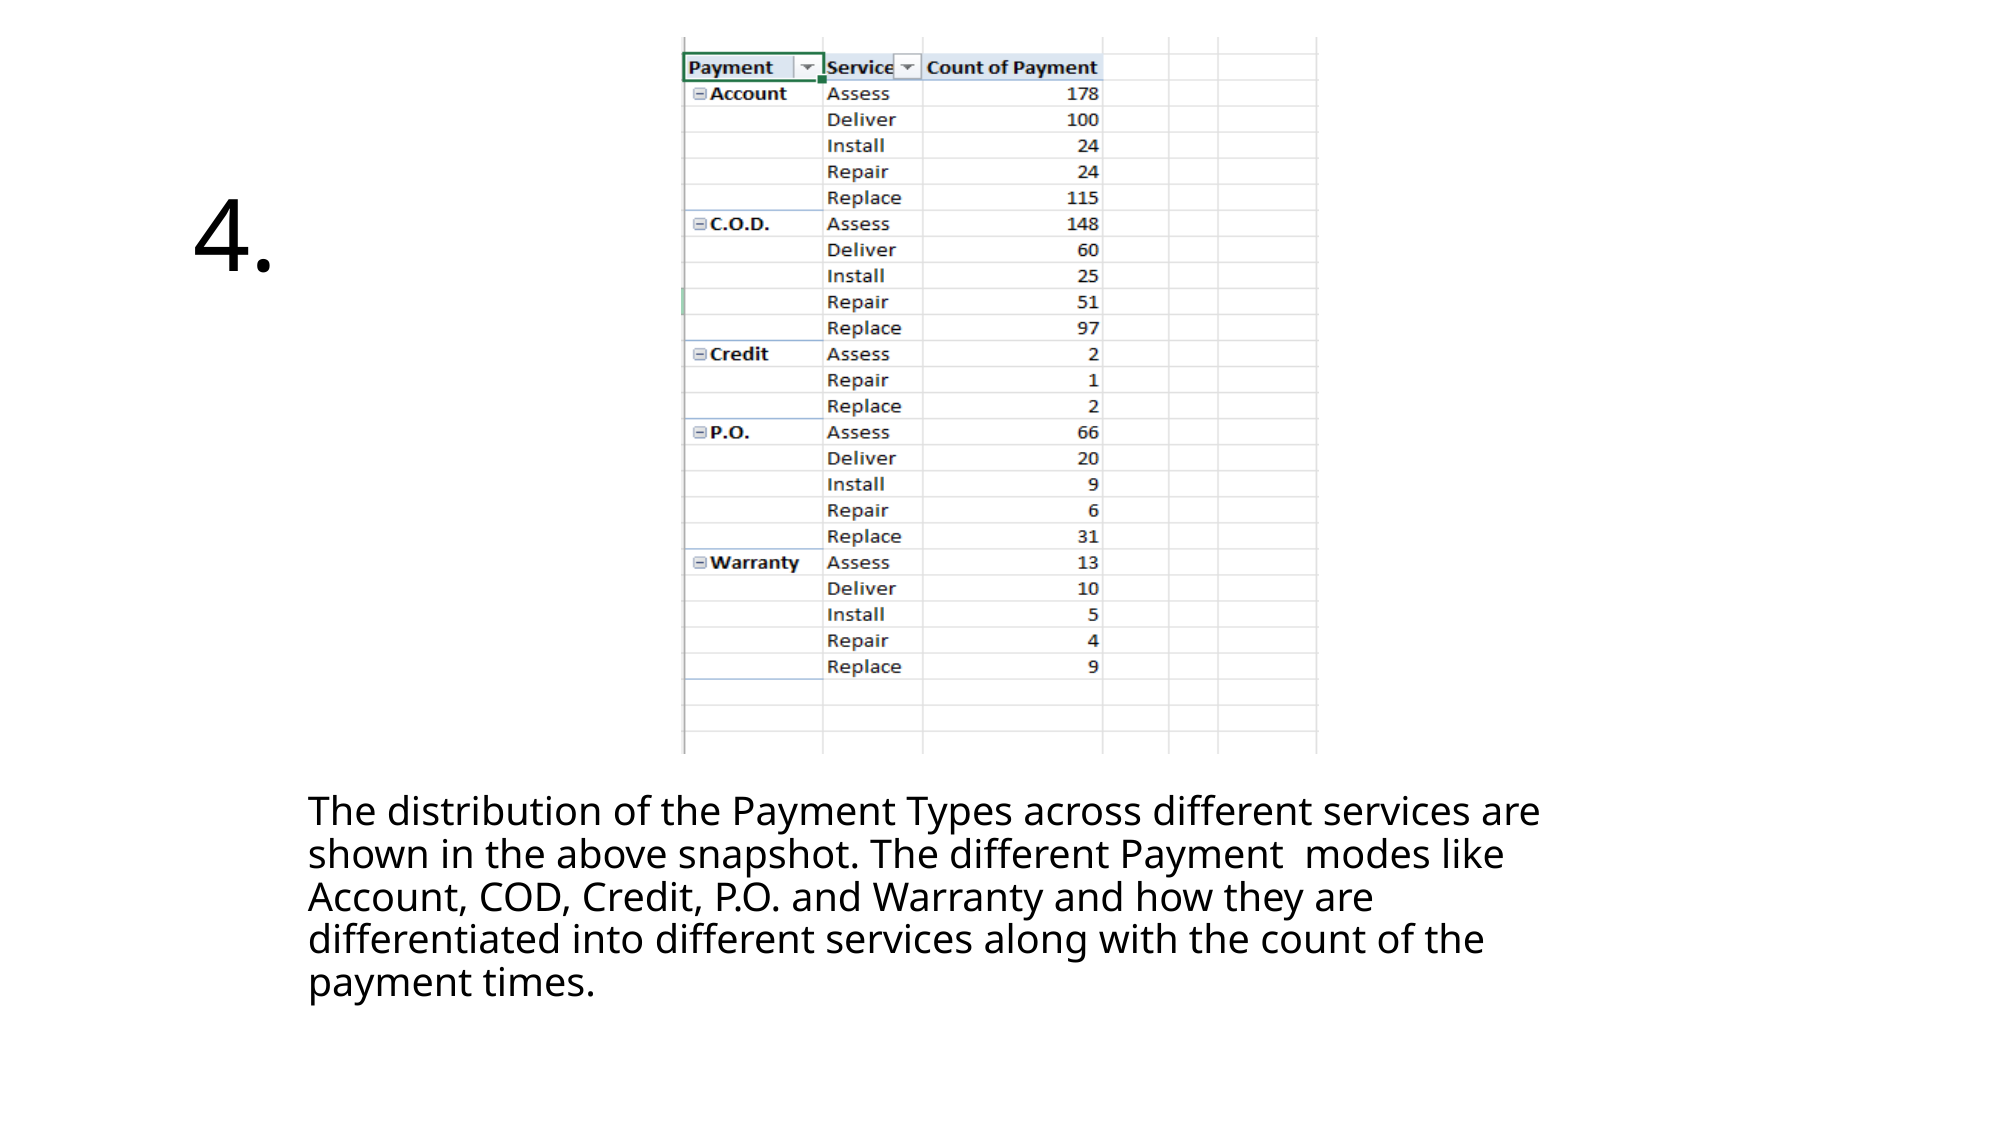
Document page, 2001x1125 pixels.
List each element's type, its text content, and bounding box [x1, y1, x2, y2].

list The distribution of the Payment Types across different services are shown in the above snapshot. The different Payment modes like Account, COD, Credit, P.O. and Warranty and how they are differentiated into different services along with the count of the payment times. [292, 783, 1654, 1014]
picture [681, 37, 1319, 755]
text_box 4. [178, 164, 333, 299]
